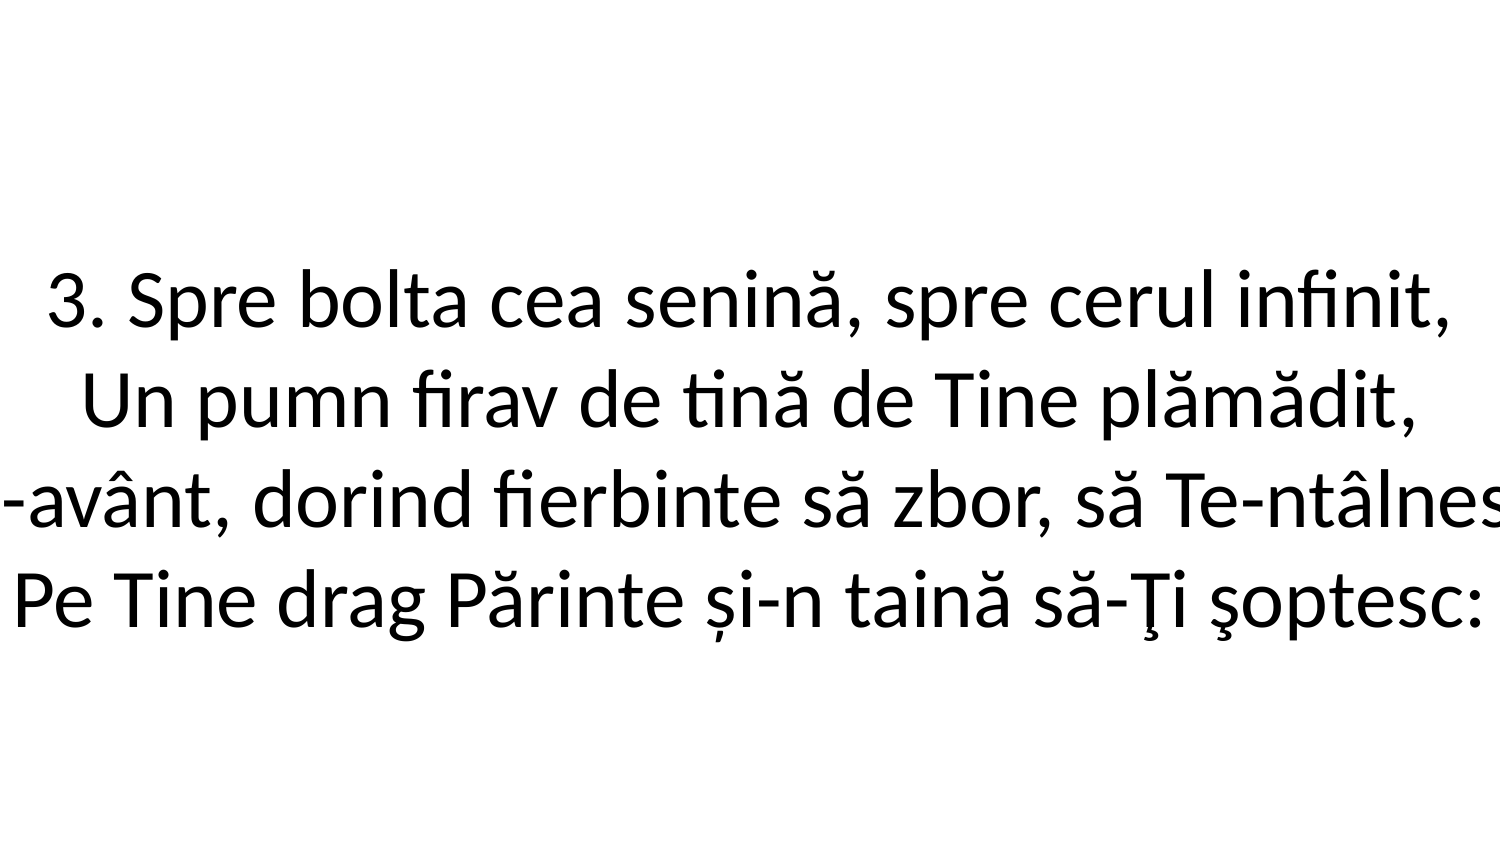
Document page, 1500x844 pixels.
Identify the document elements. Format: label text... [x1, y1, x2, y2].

text_box 3. Spre bolta cea senină, spre cerul infinit, Un pumn firav de tină de Tine plămădit, M-avânt, dorind fierbinte să zbor, să Te-ntâlnesc, Pe Tine drag Părinte și-n taină să-Ţi şoptesc: [0, 192, 1500, 652]
